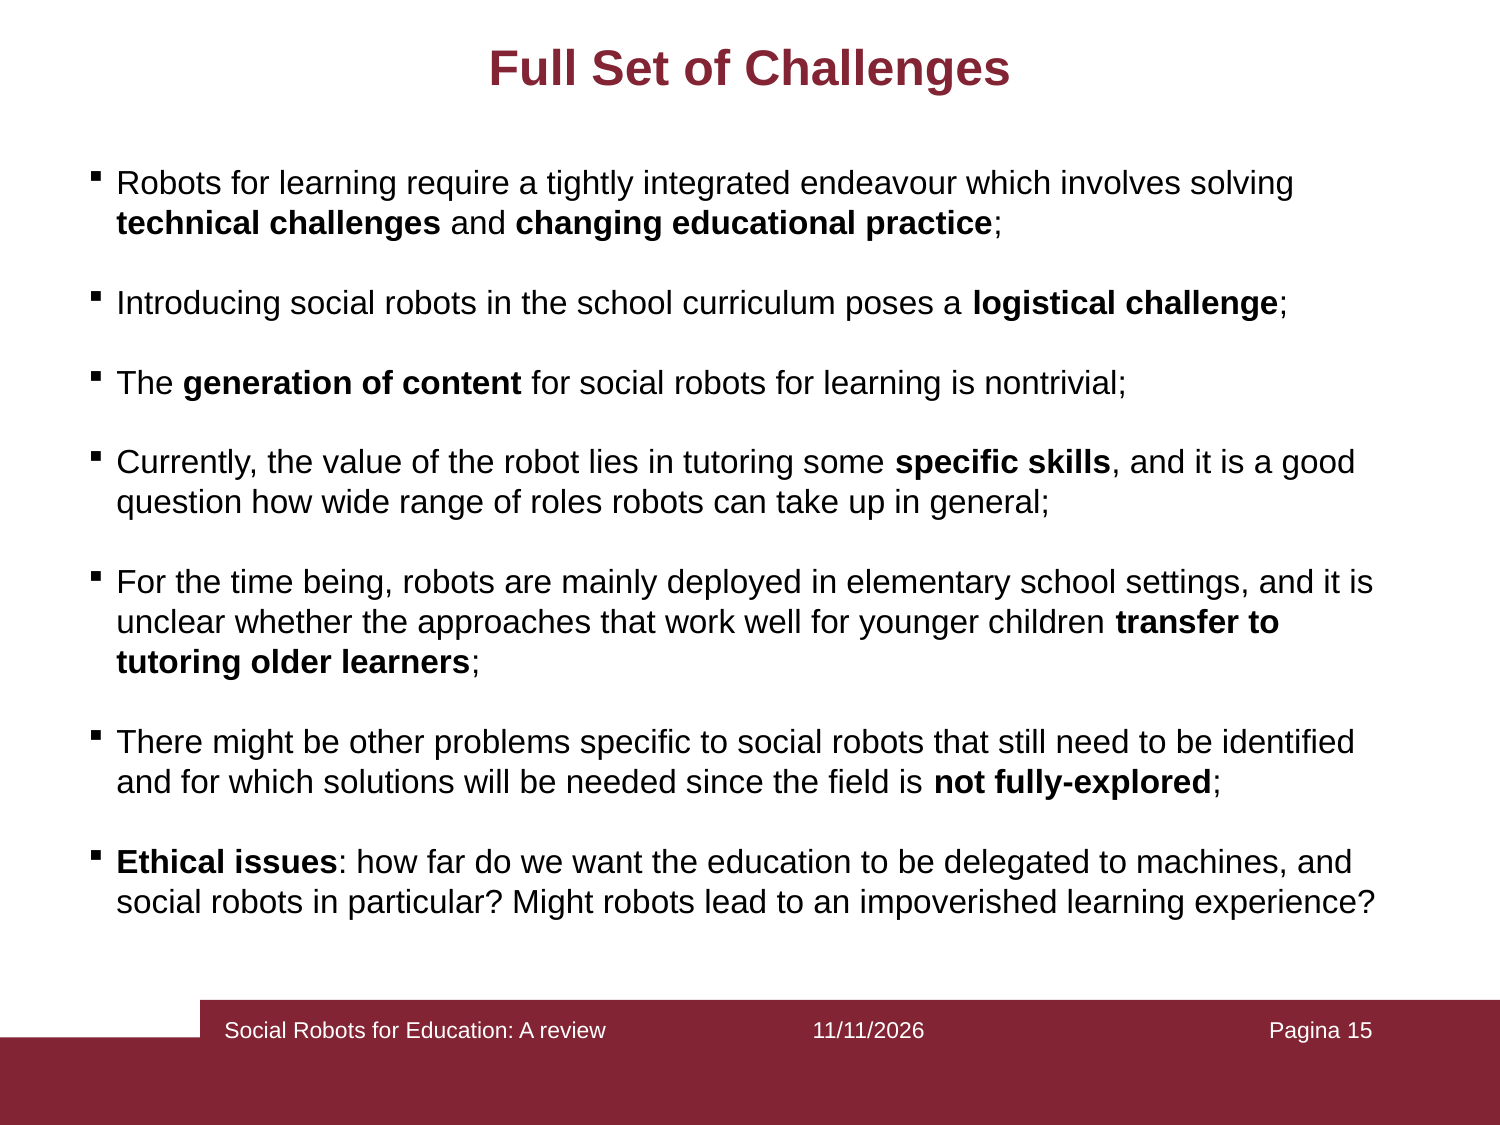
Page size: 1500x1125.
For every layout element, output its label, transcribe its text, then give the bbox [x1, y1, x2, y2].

footer Social Robots for Education: A review [209, 1008, 685, 1084]
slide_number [712, 1008, 1025, 1084]
text_box Robots for learning require a tightly integrated endeavour which involves solving technical challenges and changing educational practice; Introducing social robots in the school curriculum poses a logistical challenge; The generation of content for social robots for learning is nontrivial; Currently, the value of the robot lies in tutoring some specific skills, and it is a good question how wide range of roles robots can take up in general; For the time being, robots are mainly deployed in elementary school settings, and it is unclear whether the approaches that work well for younger children transfer to tutoring older learners; There might be other problems specific to social robots that still need to be identified and for which solutions will be needed since the field is not fully-explored; Ethical issues: how far do we want the education to be delegated to machines, and social robots in particular? Might robots lead to an impoverished learning experience? [73, 153, 1427, 1007]
text_box Full Set of Challenges [29, 27, 1471, 163]
slide_number Pagina 15 [1074, 1008, 1388, 1084]
